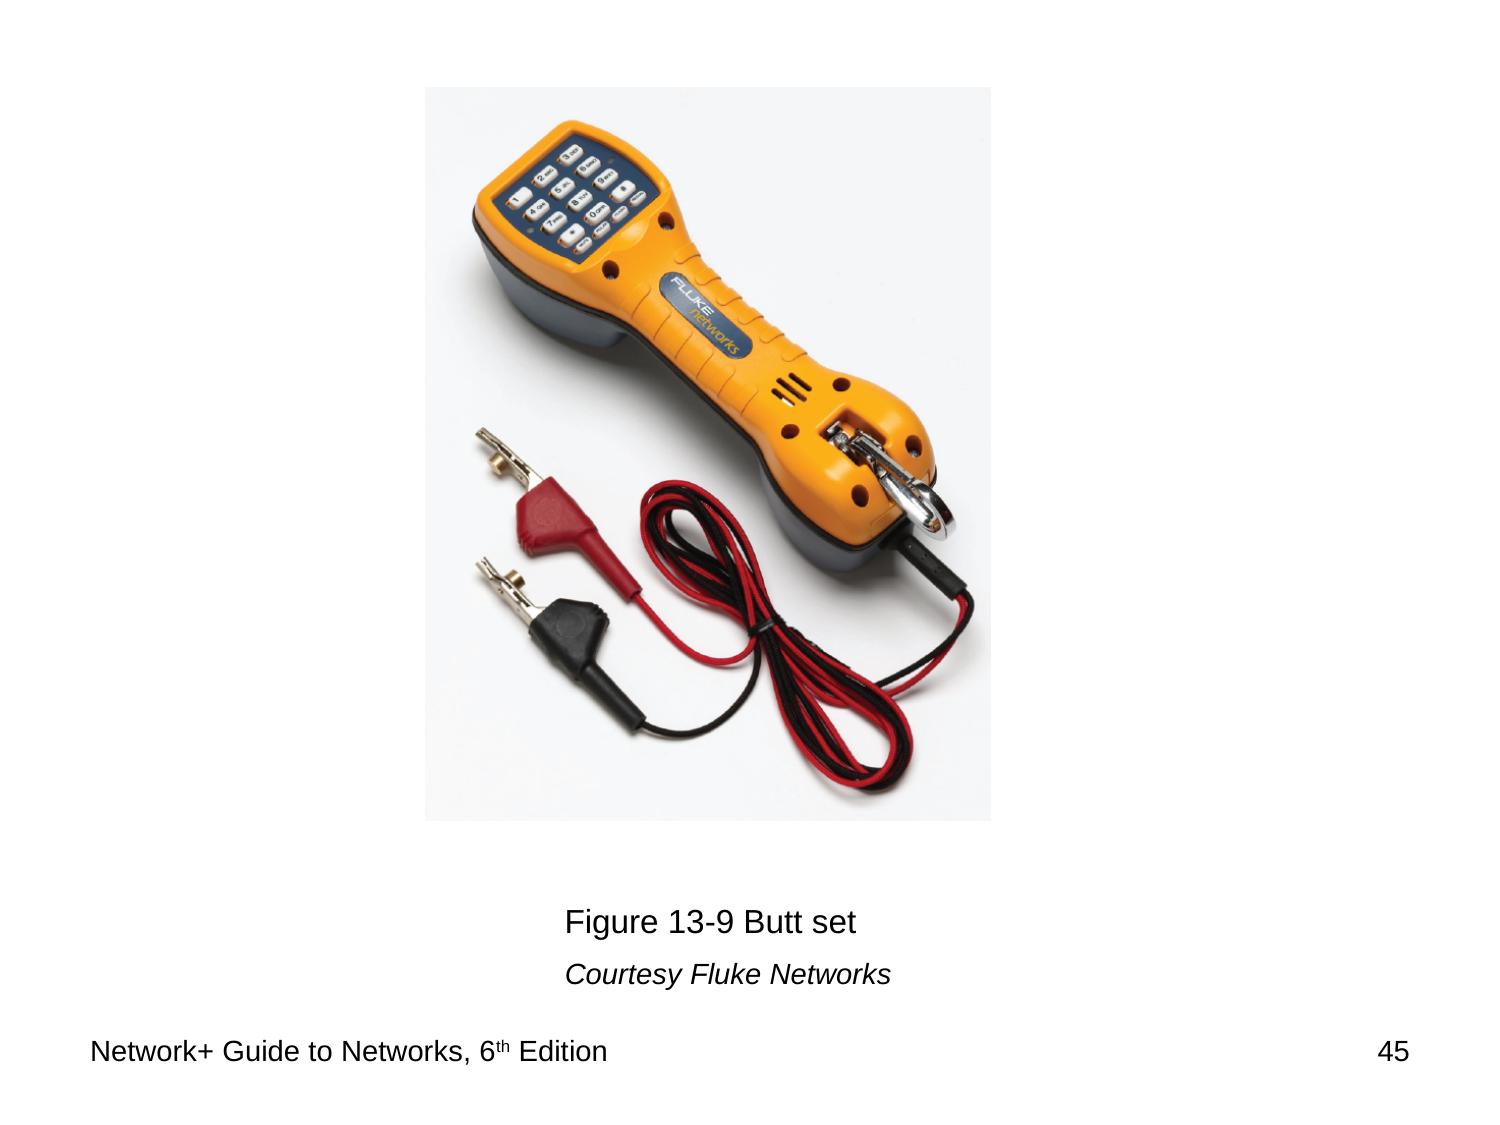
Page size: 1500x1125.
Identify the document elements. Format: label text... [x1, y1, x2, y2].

text_box Figure 13-9 Butt set [549, 892, 963, 947]
text_box Courtesy Fluke Networks [549, 947, 963, 998]
slide_number 45 [1074, 1024, 1426, 1103]
footer Network+ Guide to Networks, 6th Edition [74, 1024, 988, 1103]
picture [424, 87, 991, 821]
